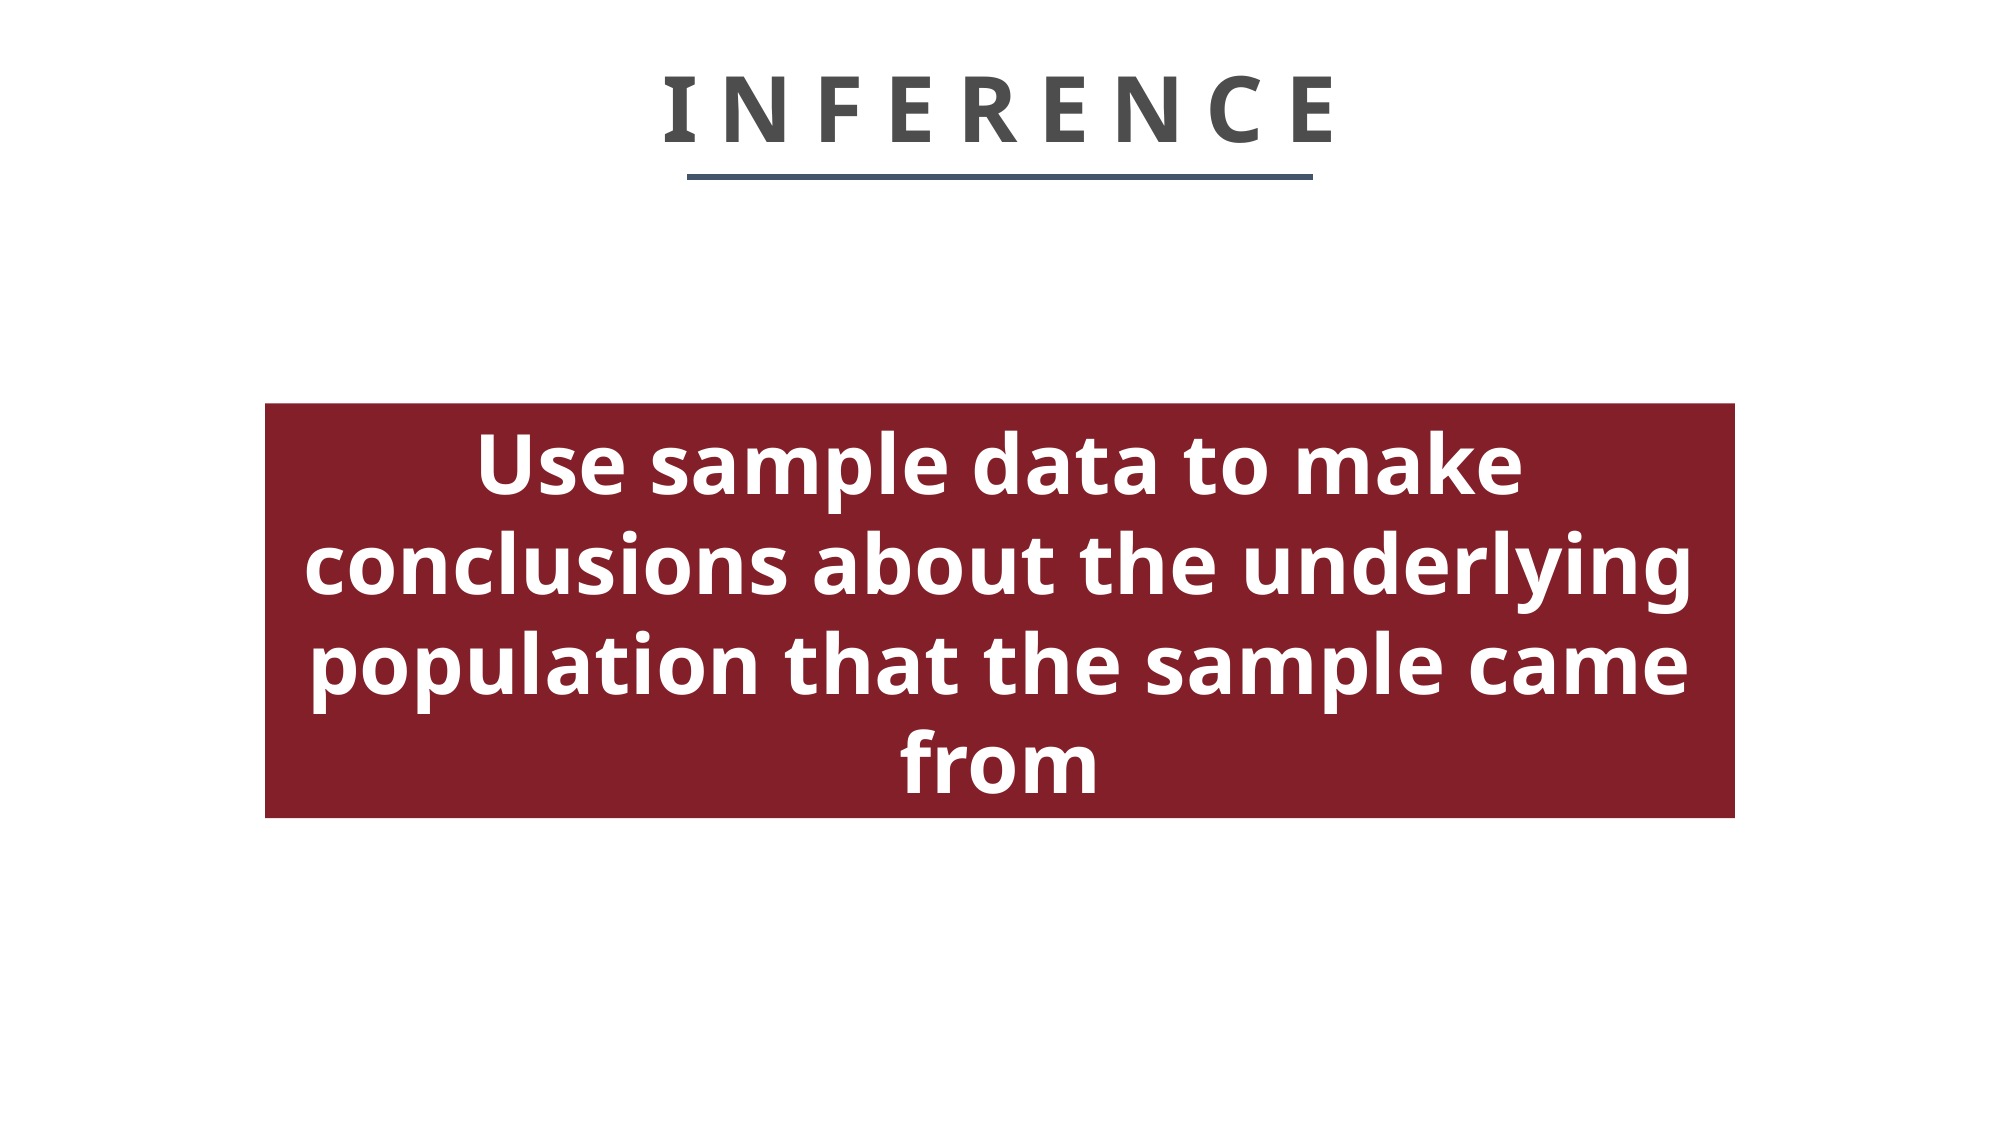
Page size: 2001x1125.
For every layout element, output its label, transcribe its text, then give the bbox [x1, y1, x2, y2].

text_box Use sample data to make conclusions about the underlying population that the sample came from [265, 403, 1735, 819]
title INFERENCE [137, 25, 1863, 175]
